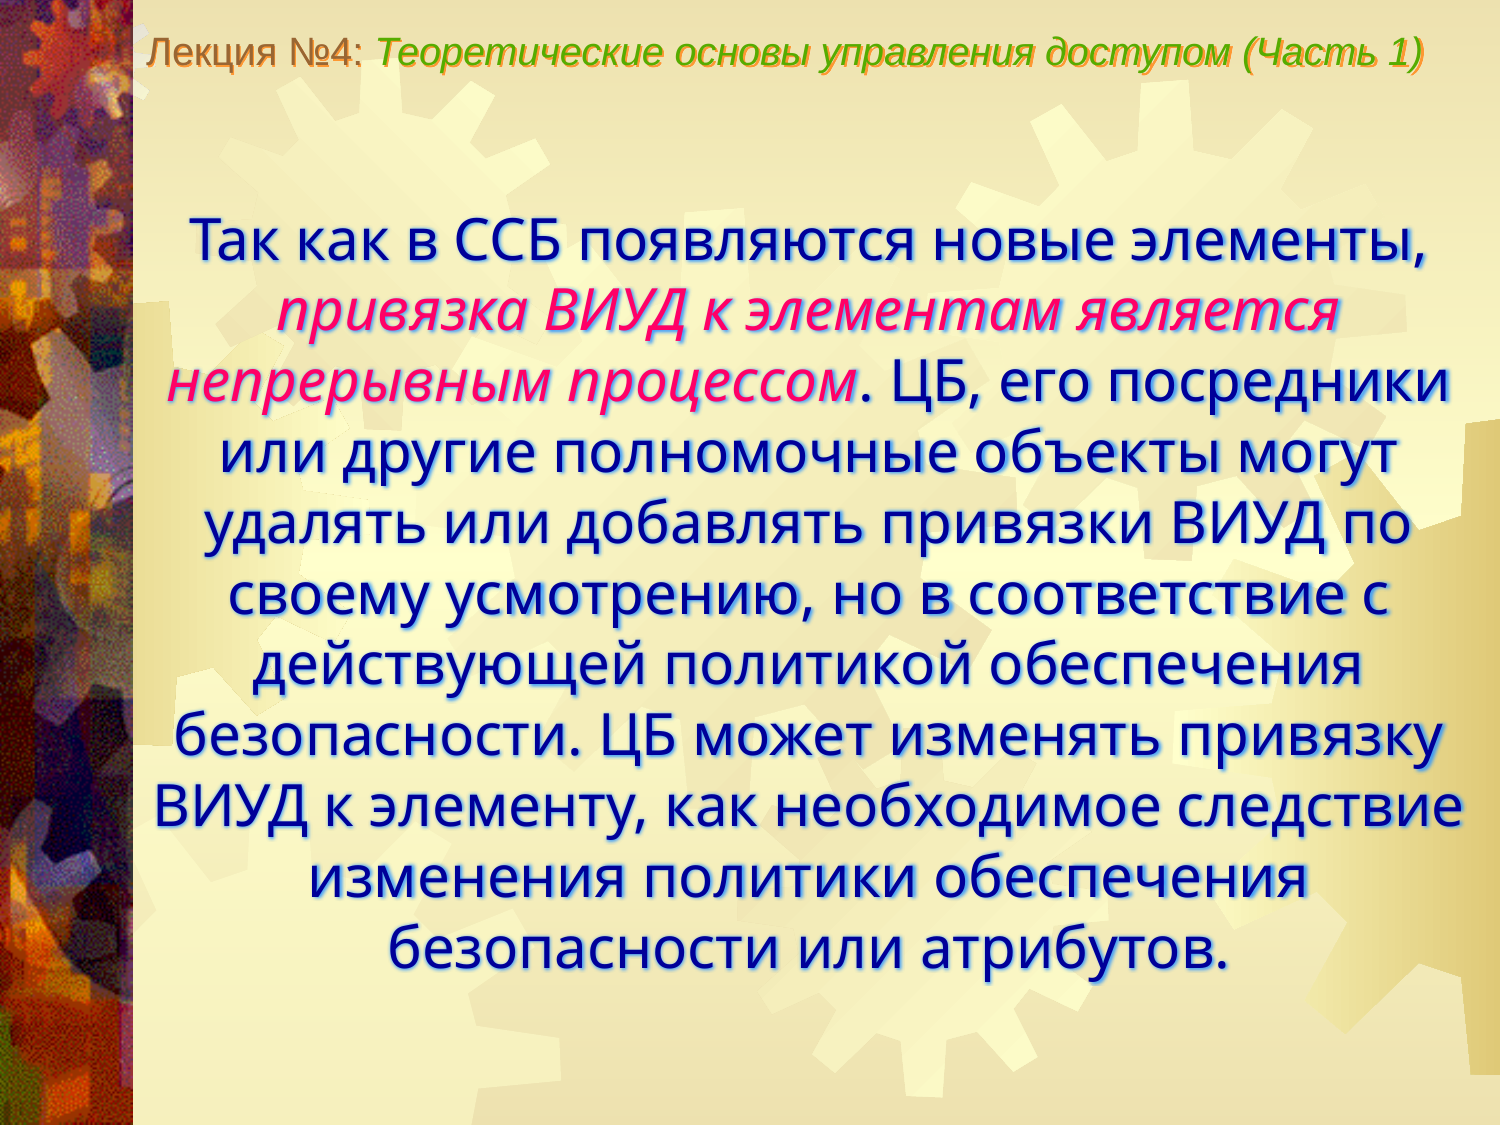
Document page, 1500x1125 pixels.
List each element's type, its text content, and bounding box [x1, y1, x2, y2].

picture [0, 0, 133, 1125]
text_box Лекция №4: Теоретические основы управления доступом (Часть 1) [123, 31, 1500, 74]
text_box Так как в ССБ появляются новые элементы, привязка ВИУД к элементам является непрерывным процессом. ЦБ, его посредники или другие полномочные объекты могут удалять или добавлять привязки ВИУД по своему усмотрению, но в соответствие с действующей политикой обеспечения безопасности. ЦБ может изменять привязку ВИУД к элементу, как необходимое следствие изменения политики обеспечения безопасности или атрибутов. [152, 200, 1465, 980]
